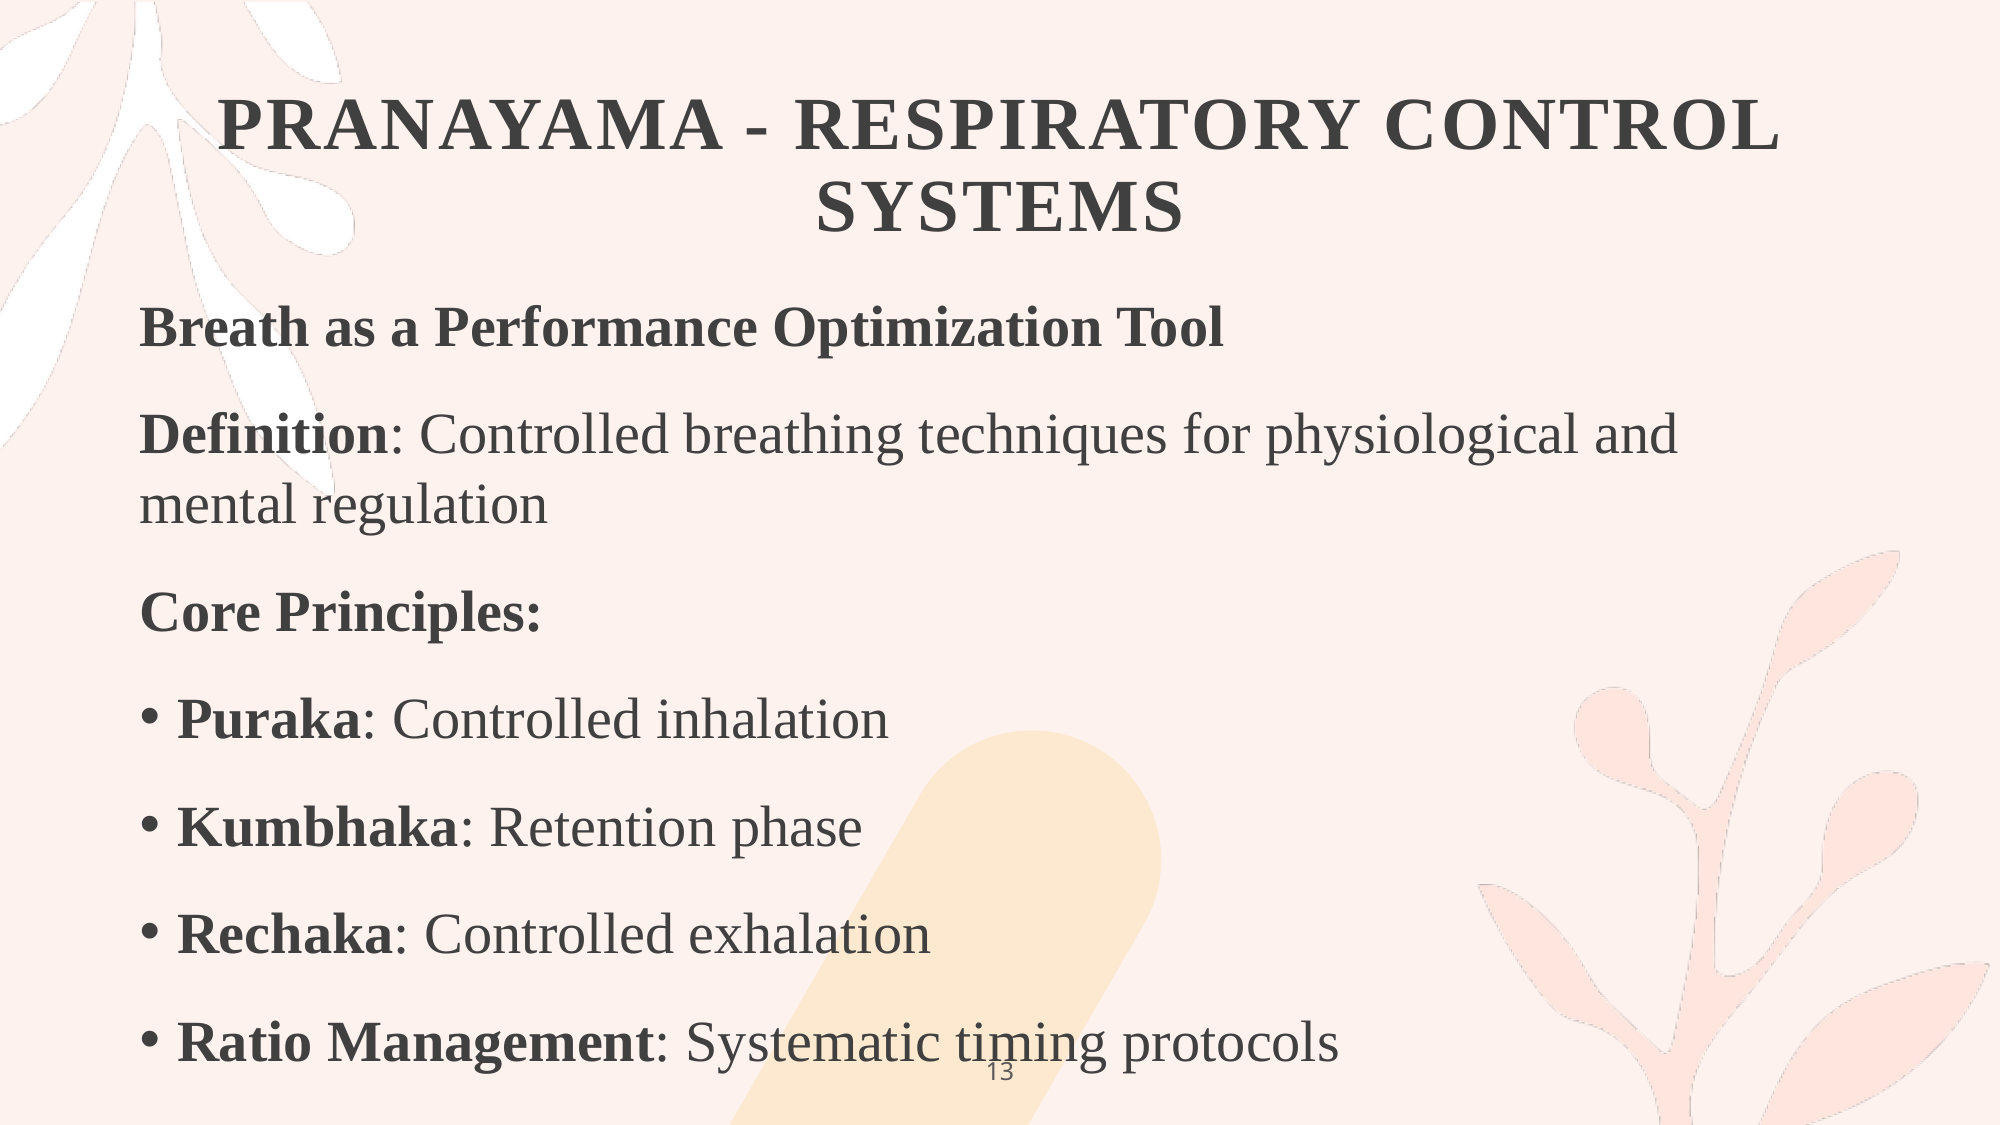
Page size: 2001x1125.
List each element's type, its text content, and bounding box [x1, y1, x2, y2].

picture [1319, 511, 2001, 1125]
title PRANAYAMA - Respiratory Control Systems [62, 7, 1938, 326]
list Breath as a Performance Optimization Tool Definition: Controlled breathing techniques for physiological and mental regulation Core Principles: Puraka: Controlled inhalation Kumbhaka: Retention phase Rechaka: Controlled exhalation Ratio Management: Systematic timing protocols [124, 280, 1811, 1001]
text_box 13 [774, 1042, 1225, 1103]
picture [0, 2, 387, 530]
